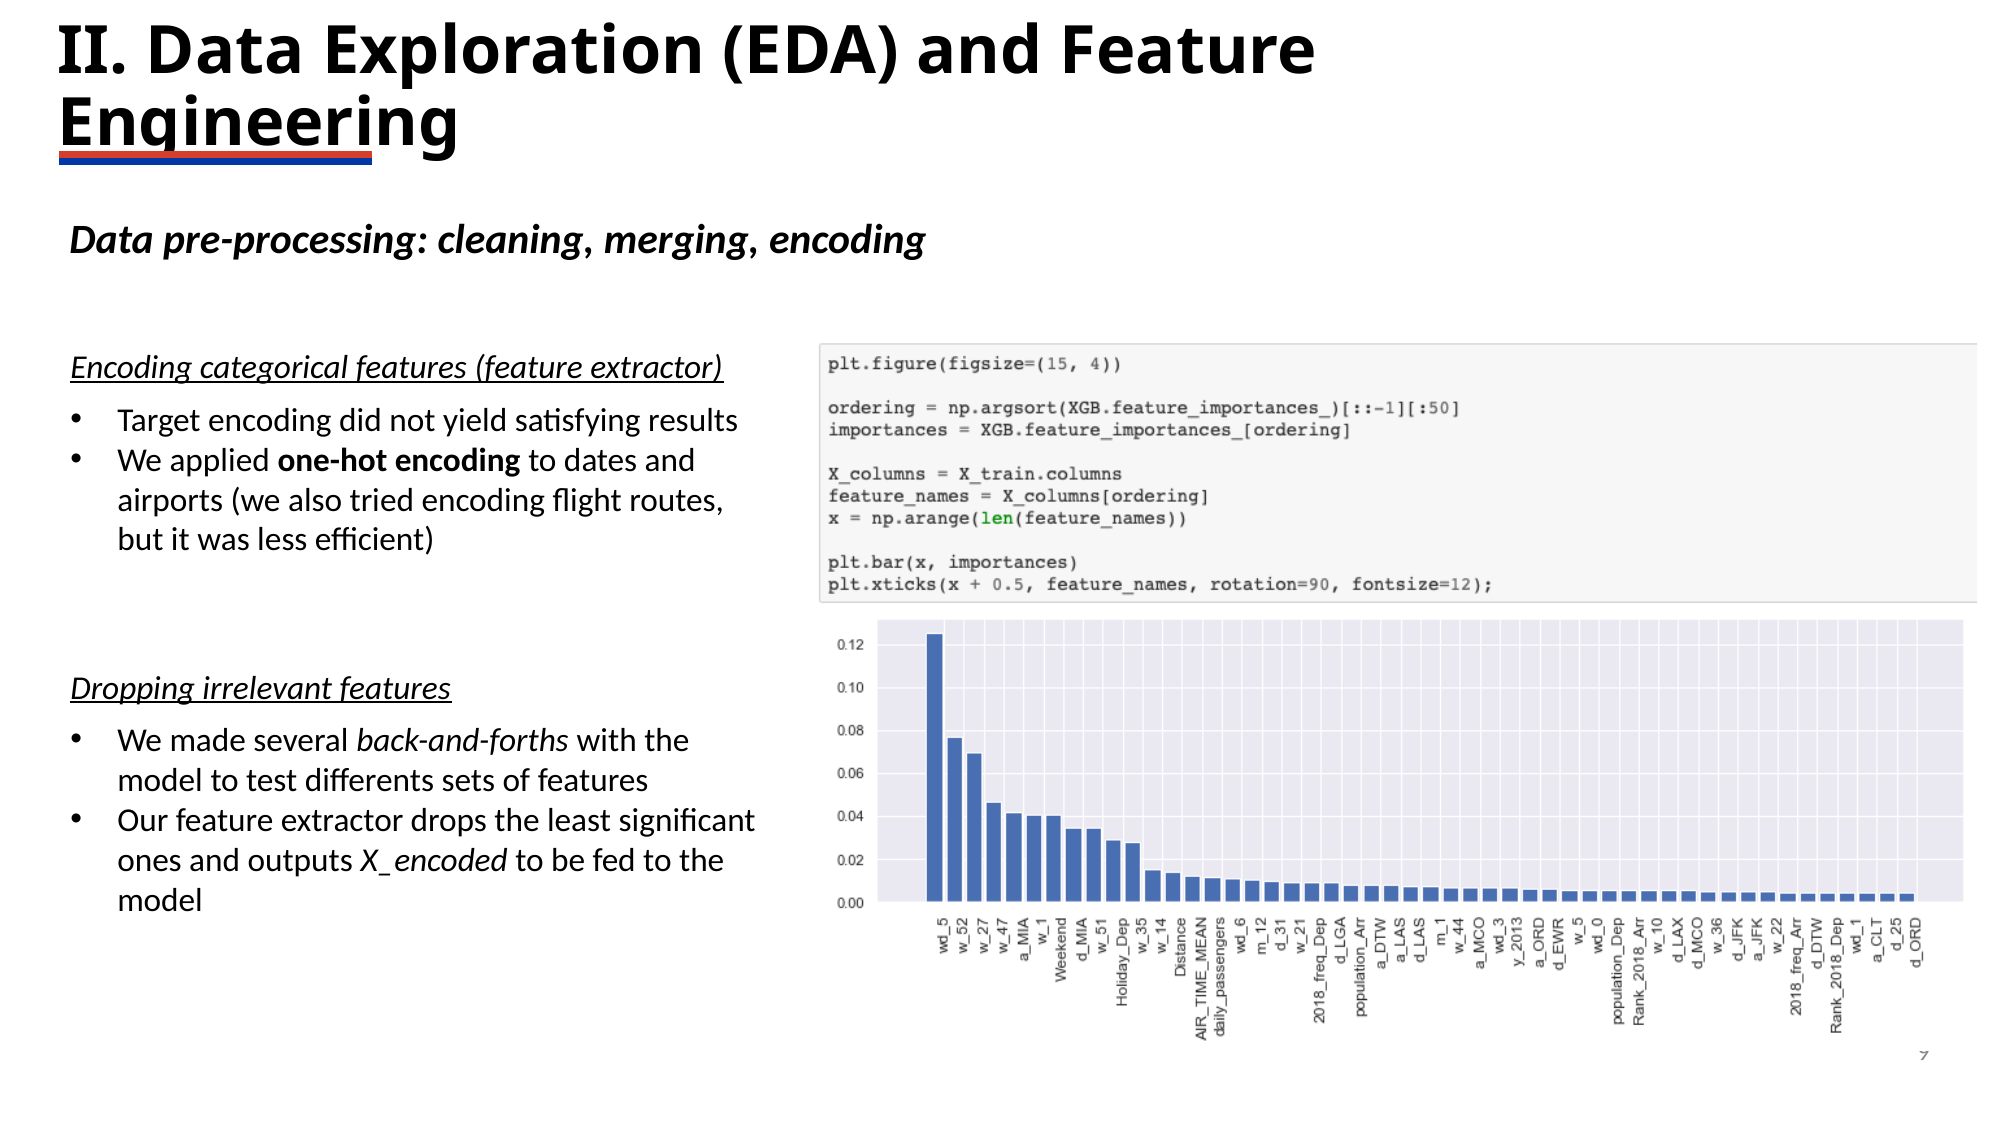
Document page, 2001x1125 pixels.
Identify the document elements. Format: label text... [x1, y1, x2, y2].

slide_number 9 [1906, 1052, 1938, 1074]
picture [812, 332, 1978, 1052]
text_box Dropping irrelevant features We made several back-and-forths with the model to test differents sets of features Our feature extractor drops the least significant ones and outputs X_encoded to be fed to the model [55, 658, 783, 926]
text_box II. Data Exploration (EDA) and Feature Engineering [50, 1, 211, 174]
text_box Data pre-processing: cleaning, merging, encoding [61, 204, 211, 270]
text_box Data pre-processing: cleaning, merging, encoding [220, 204, 935, 270]
text_box Encoding categorical features (feature extractor) Target encoding did not yield satisfying results We applied one-hot encoding to dates and airports (we also tried encoding flight routes, but it was less efficient) [55, 337, 783, 565]
text_box II. Data Exploration (EDA) and Feature Engineering [220, 1, 1622, 174]
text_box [211, 1, 220, 315]
